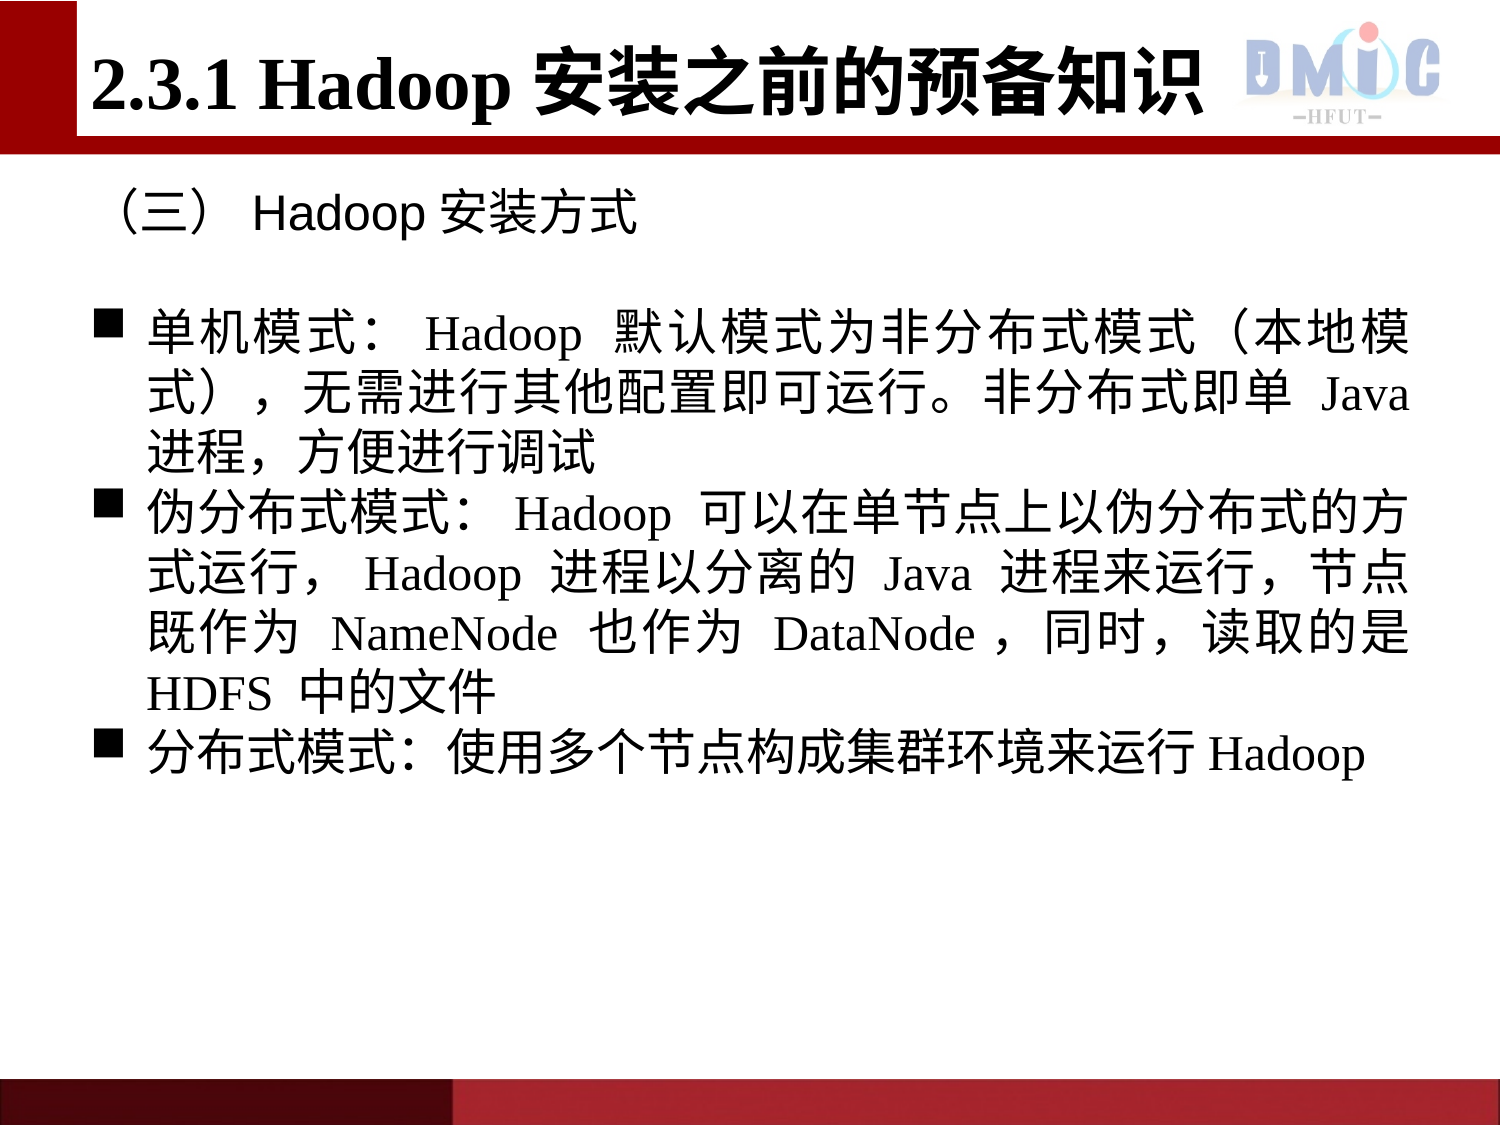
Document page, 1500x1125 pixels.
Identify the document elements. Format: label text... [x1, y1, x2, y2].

text_box （三）Hadoop安装方式 单机模式：Hadoop 默认模式为非分布式模式（本地模式），无需进行其他配置即可运行。非分布式即单 Java 进程，方便进行调试 伪分布式模式：Hadoop 可以在单节点上以伪分布式的方式运行，Hadoop 进程以分离的 Java 进程来运行，节点既作为 NameNode 也作为 DataNode，同时，读取的是 HDFS 中的文件 分布式模式：使用多个节点构成集群环境来运行Hadoop [74, 172, 1425, 848]
title 2.3.1 Hadoop安装之前的预备知识 [74, 4, 1388, 155]
picture [0, 1079, 1500, 1125]
